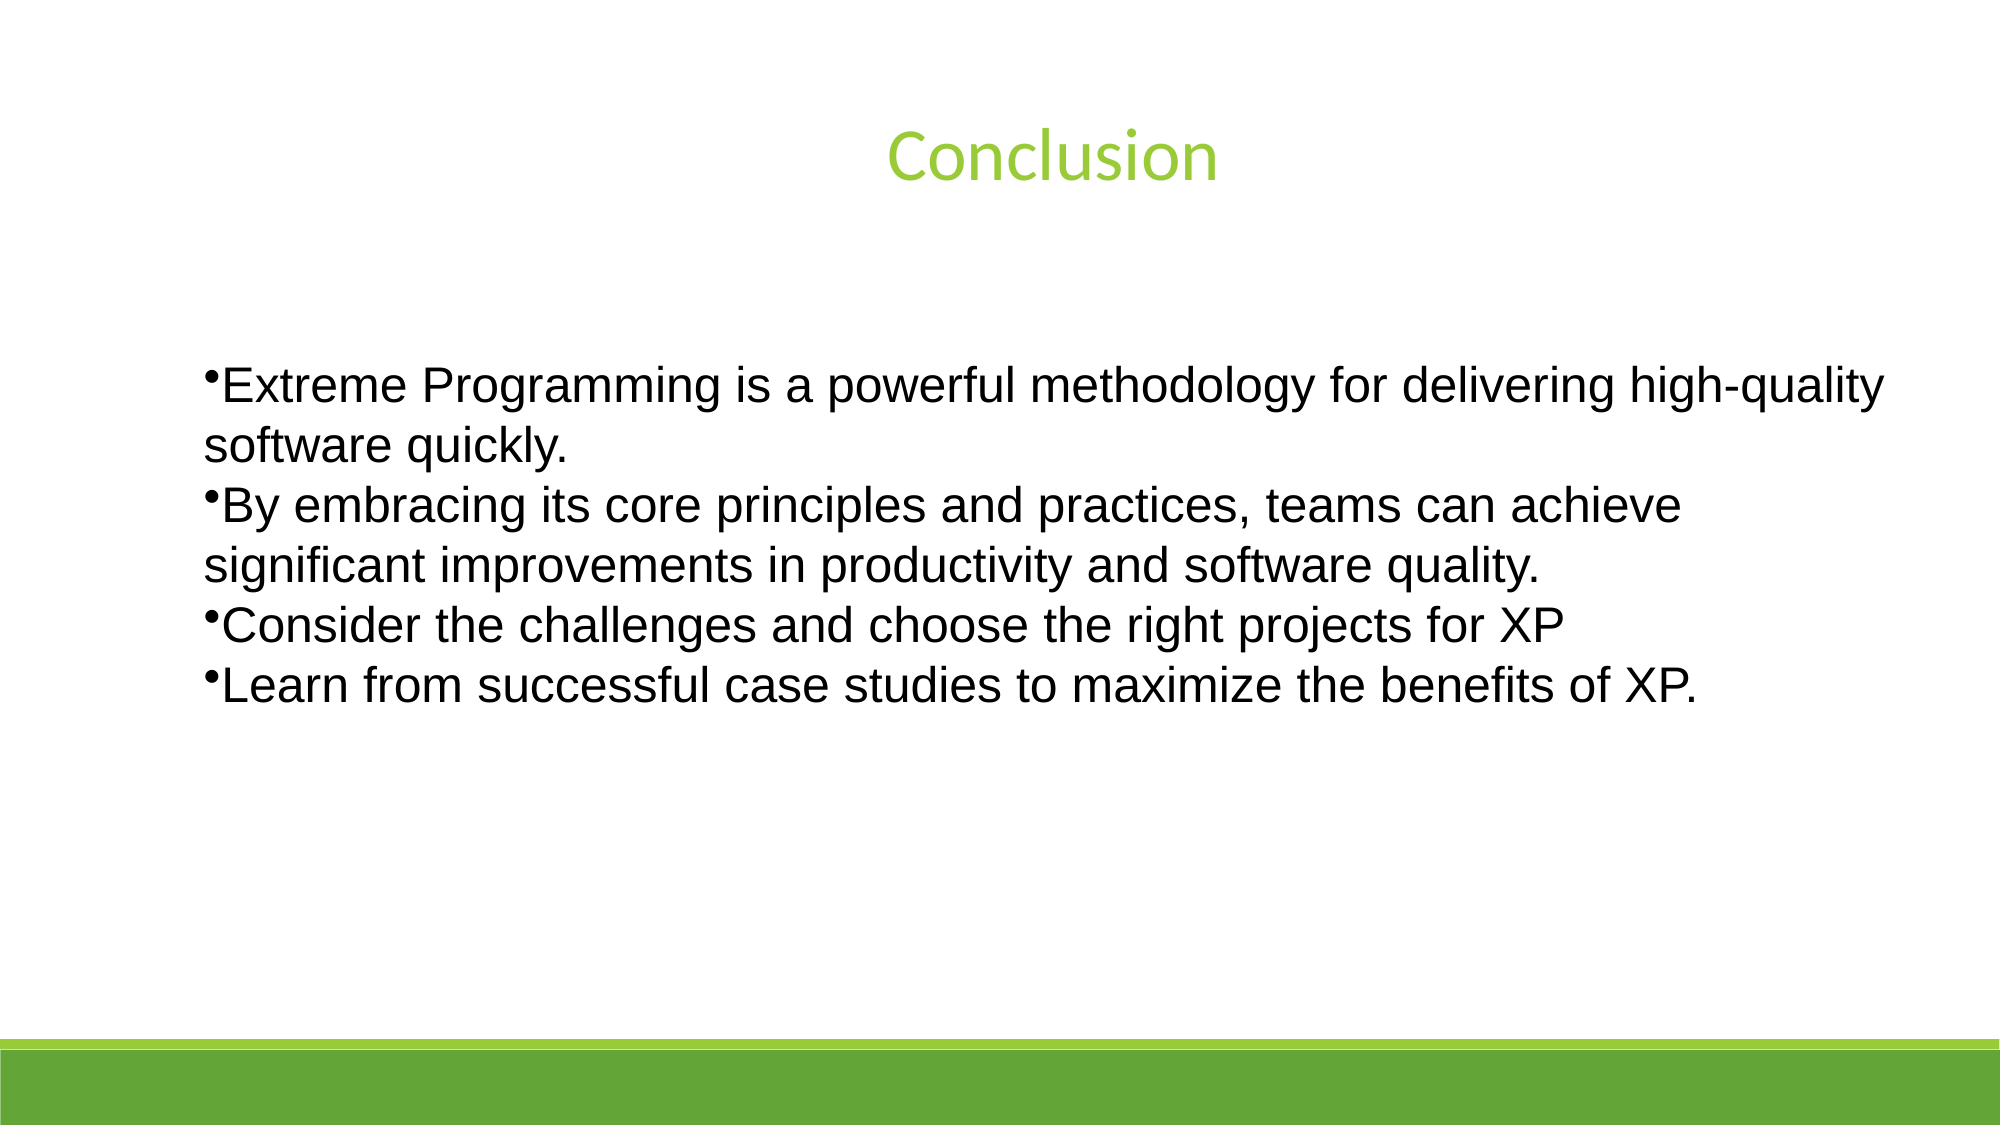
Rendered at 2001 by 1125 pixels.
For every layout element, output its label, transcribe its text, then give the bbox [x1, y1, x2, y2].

text_box Extreme Programming is a powerful methodology for delivering high-quality software quickly. By embracing its core principles and practices, teams can achieve significant improvements in productivity and software quality. Consider the challenges and choose the right projects for XP Learn from successful case studies to maximize the benefits of XP. [188, 299, 1931, 720]
text_box Conclusion [872, 98, 1386, 203]
